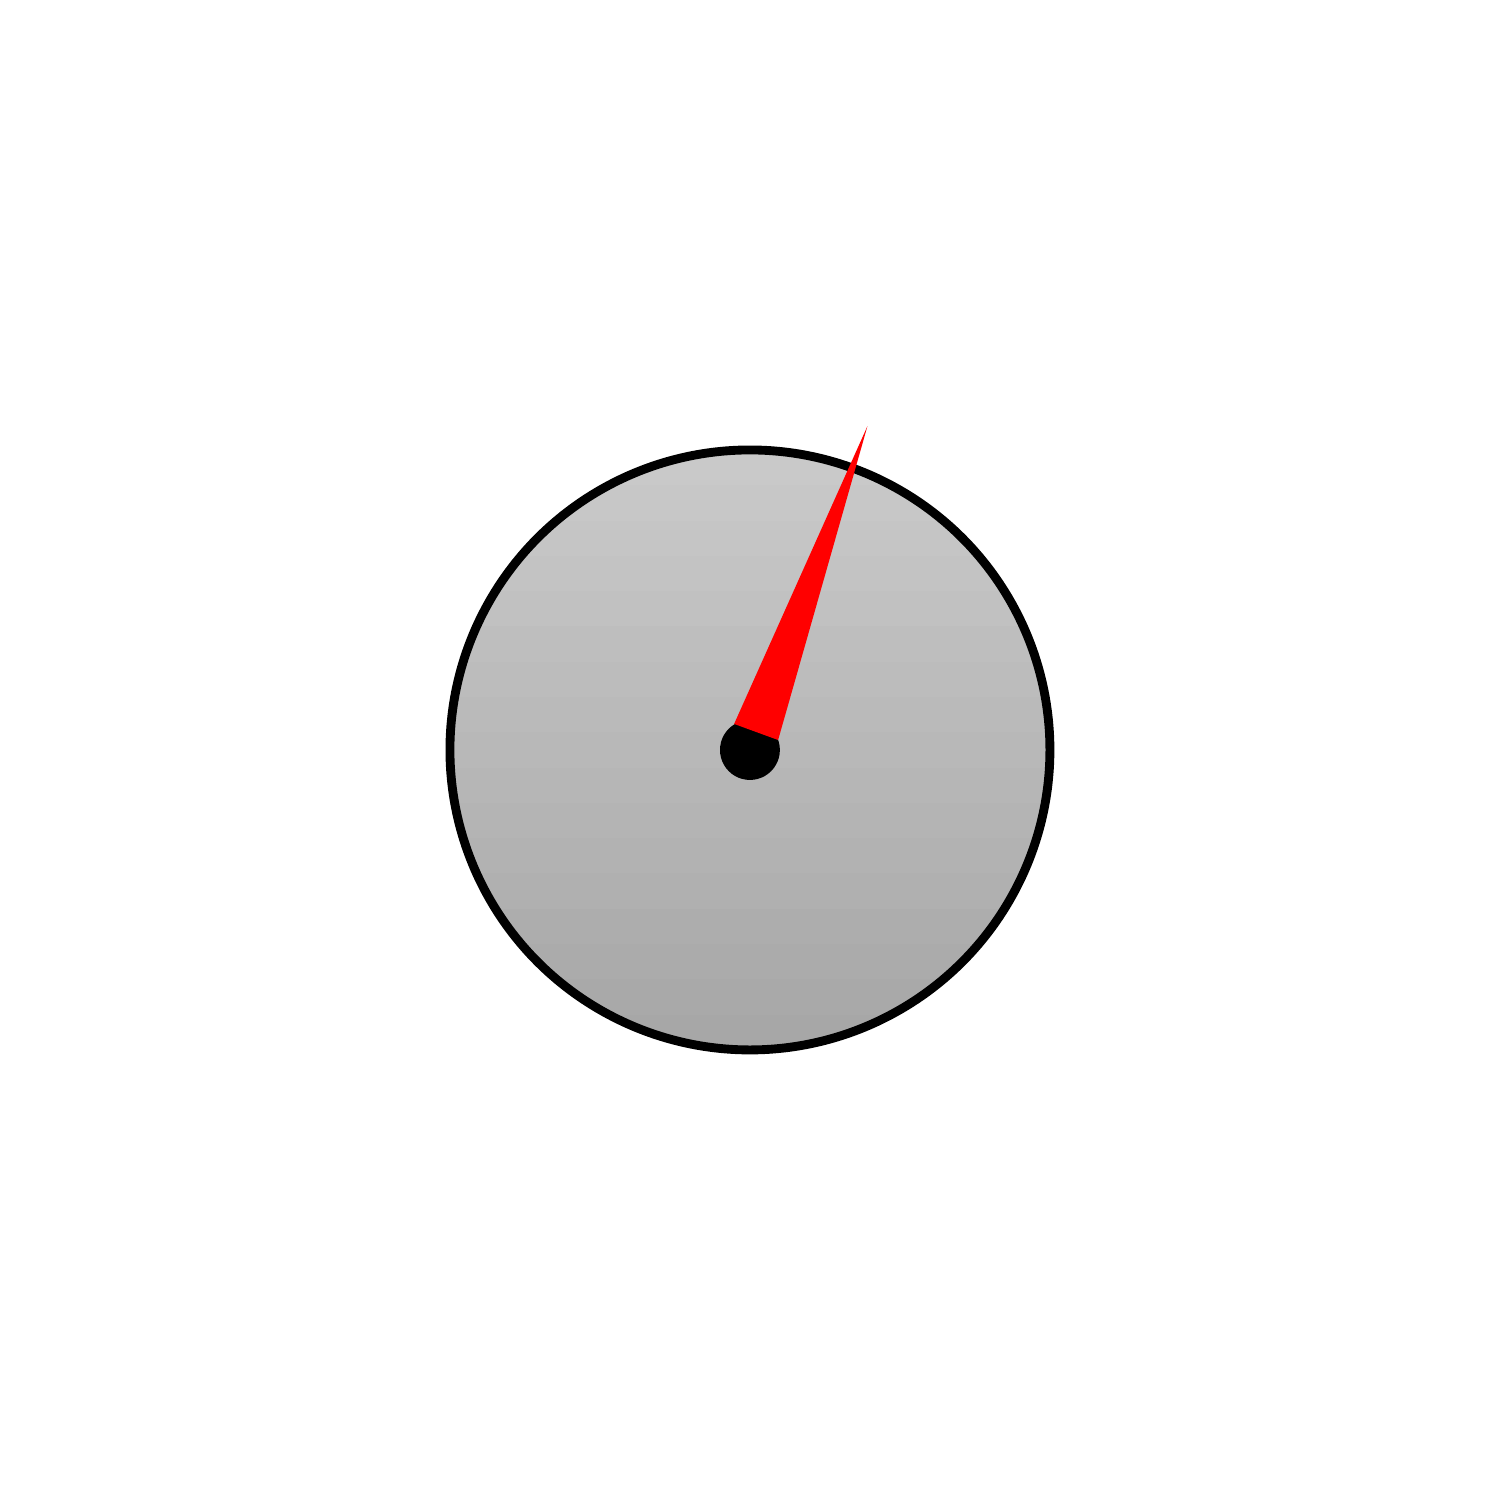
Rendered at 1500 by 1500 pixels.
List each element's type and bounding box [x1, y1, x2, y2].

text_box [449, 449, 1050, 1050]
text_box [734, 426, 868, 741]
text_box [720, 724, 780, 780]
